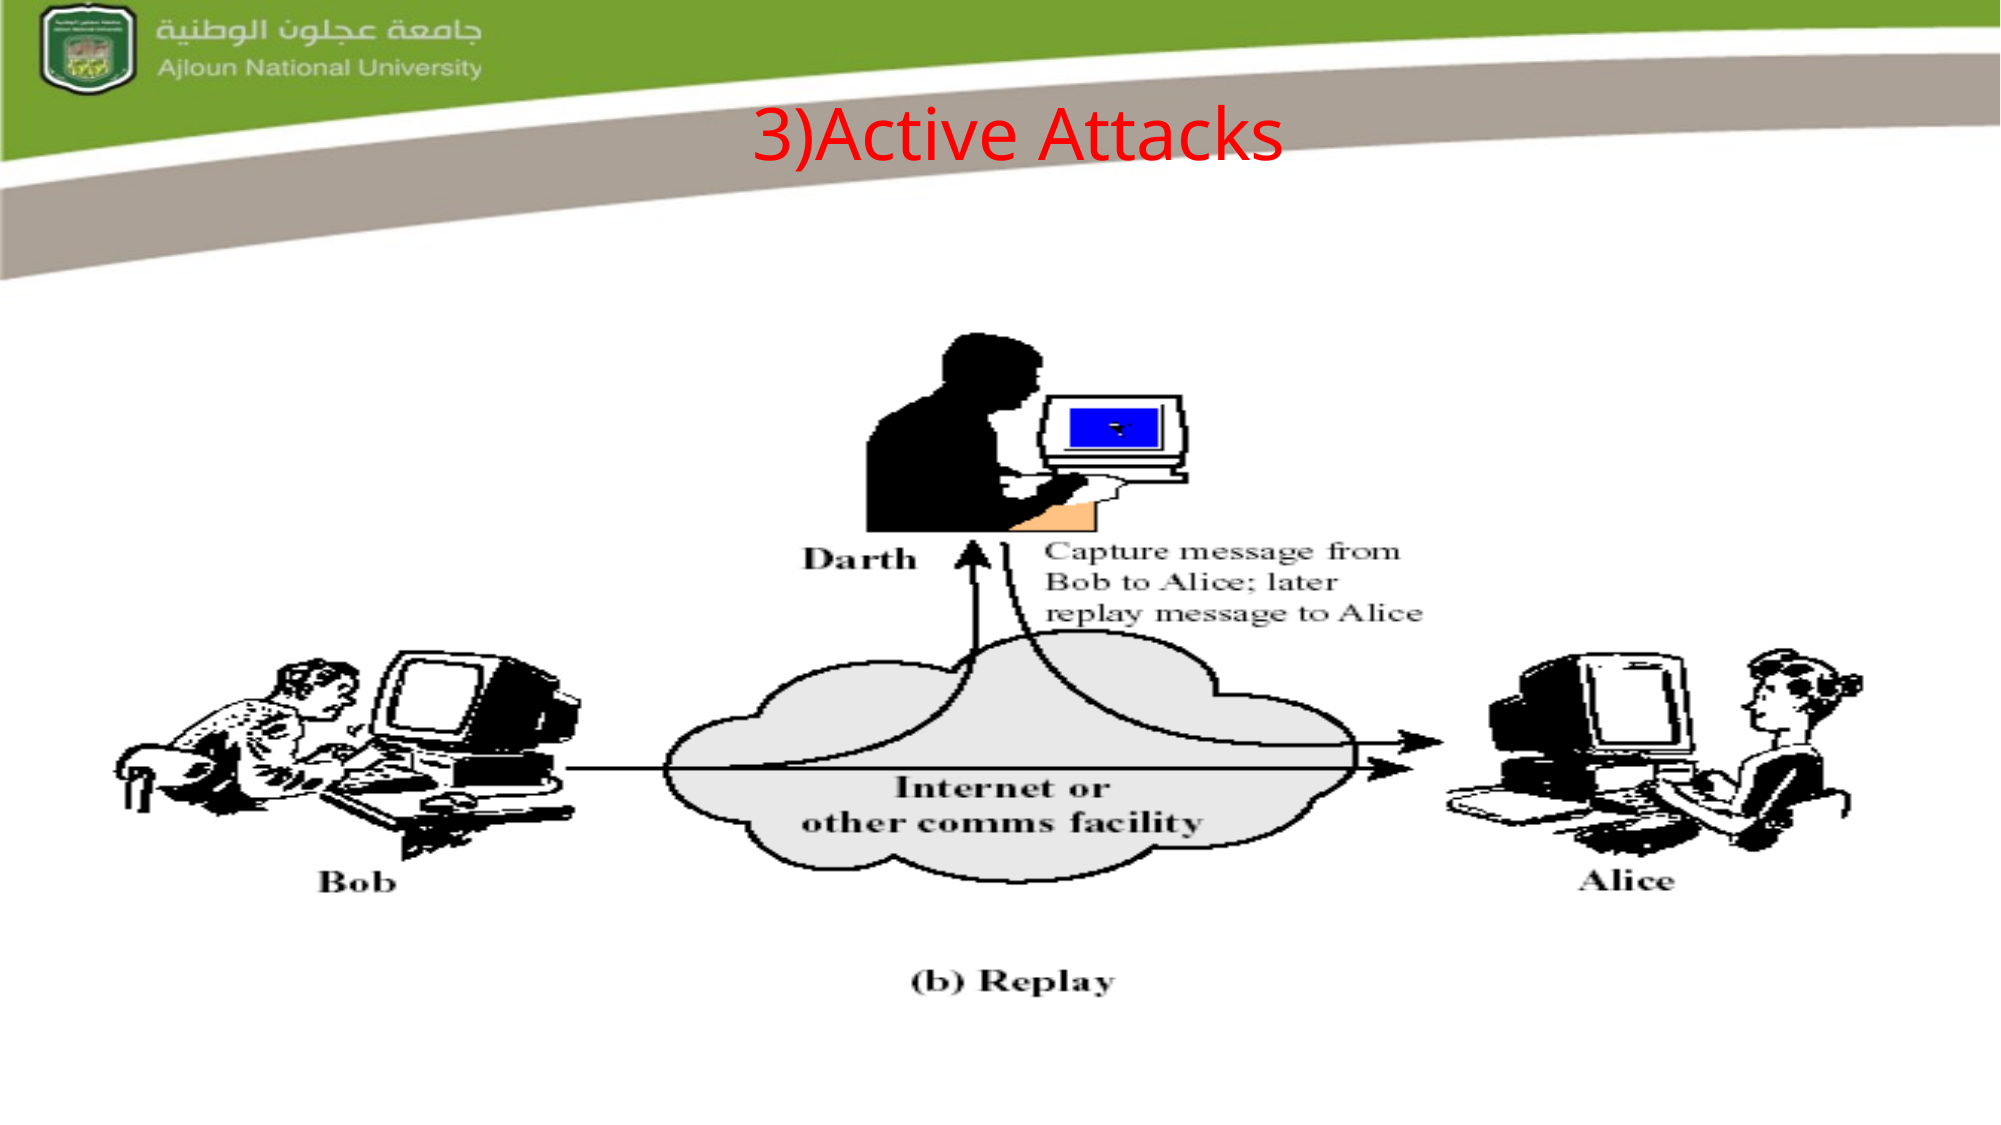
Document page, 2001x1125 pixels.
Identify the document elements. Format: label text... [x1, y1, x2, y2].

picture [0, 0, 2001, 1125]
title 3)Active Attacks [737, 87, 1313, 187]
